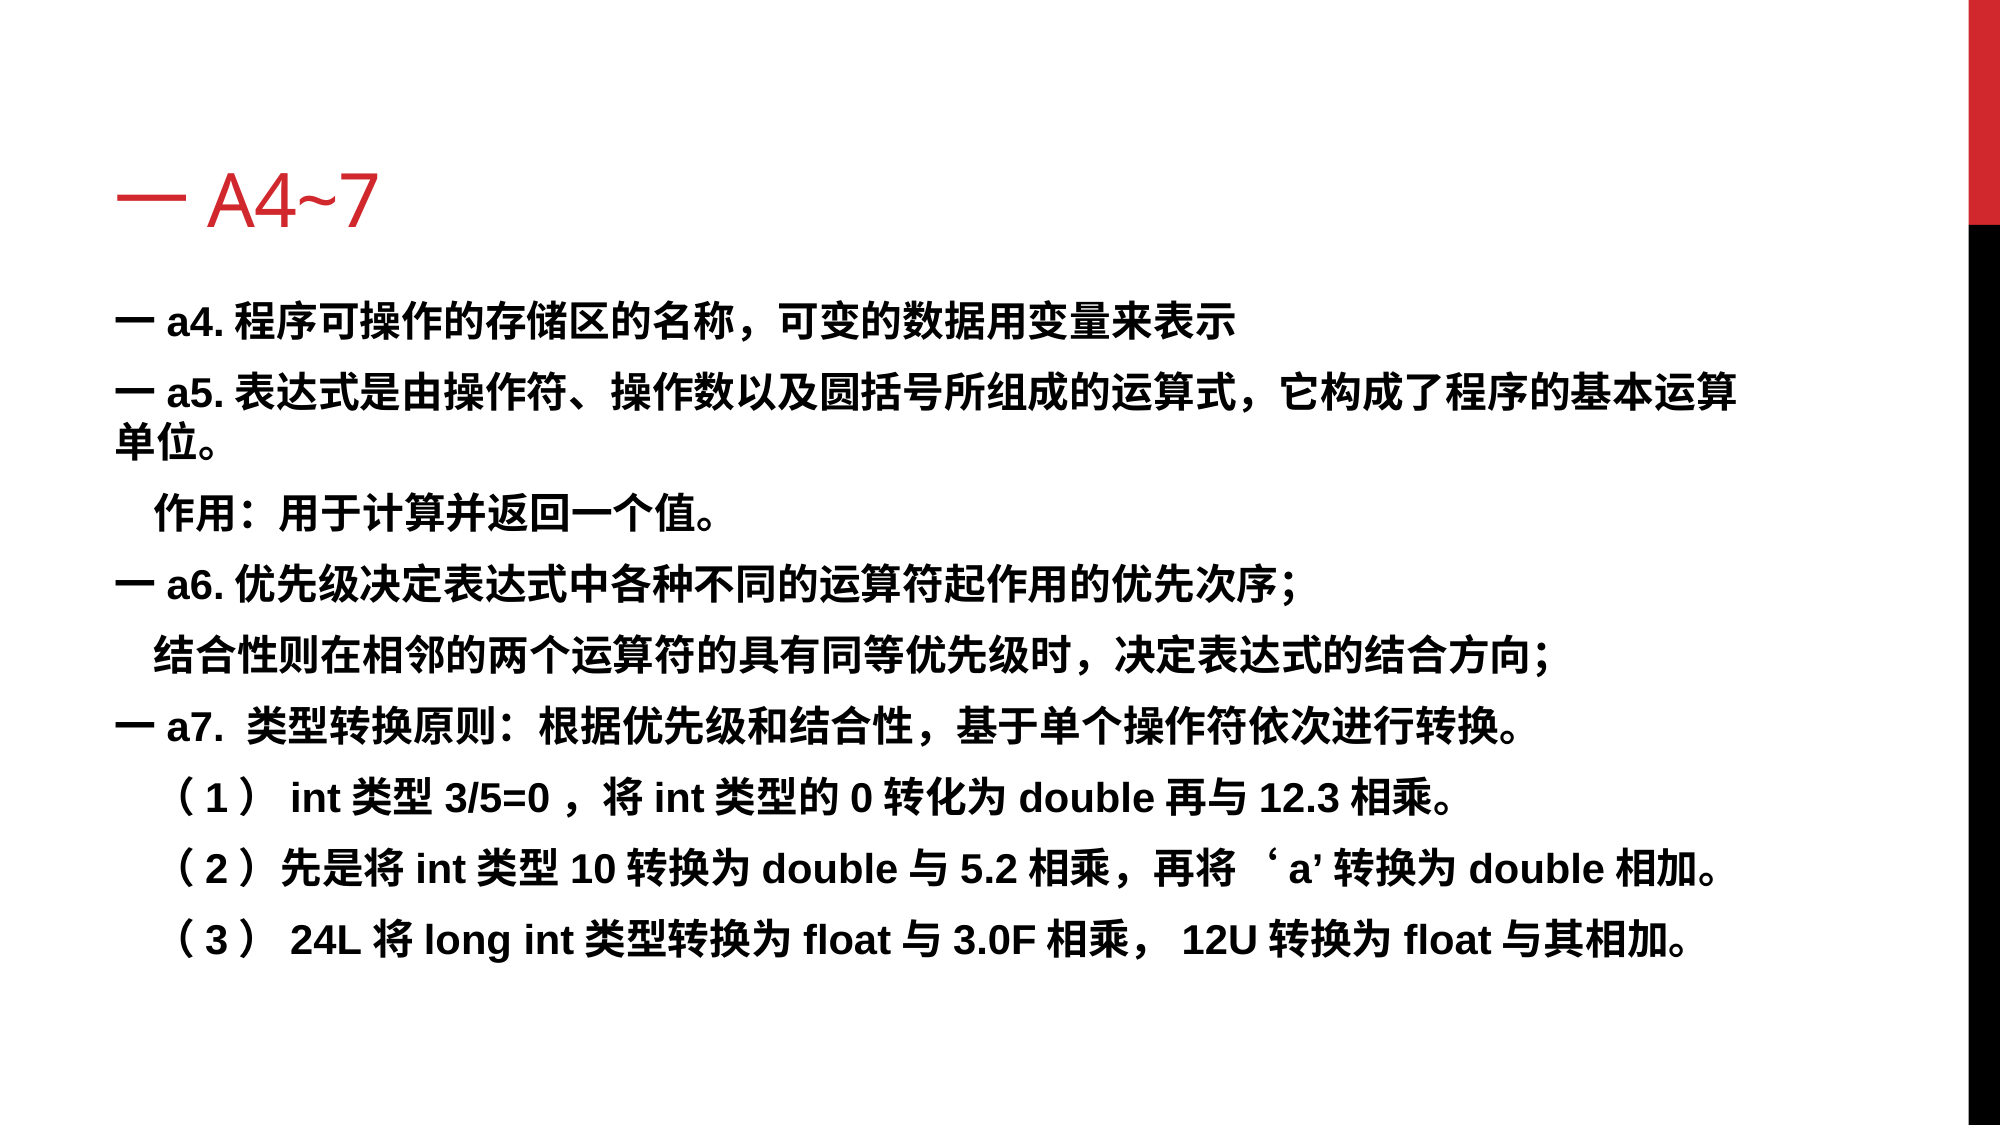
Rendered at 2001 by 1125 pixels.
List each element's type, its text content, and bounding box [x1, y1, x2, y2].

list 一a4.程序可操作的存储区的名称，可变的数据用变量来表示 一a5.表达式是由操作符、操作数以及圆括号所组成的运算式，它构成了程序的基本运算单位。 作用：用于计算并返回一个值。 一a6.优先级决定表达式中各种不同的运算符起作用的优先次序； 结合性则在相邻的两个运算符的具有同等优先级时，决定表达式的结合方向； 一a7. 类型转换原则：根据优先级和结合性，基于单个操作符依次进行转换。 （1）int类型3/5=0，将int类型的0转化为double再与12.3相乘。 （2）先是将int类型10转换为double与5.2相乘，再将‘a’转换为double相加。 （3）24L将long int类型转换为float与3.0F相乘，12U转换为float与其相加。 [99, 287, 1767, 1005]
title 一a4~7 [99, 25, 1367, 250]
